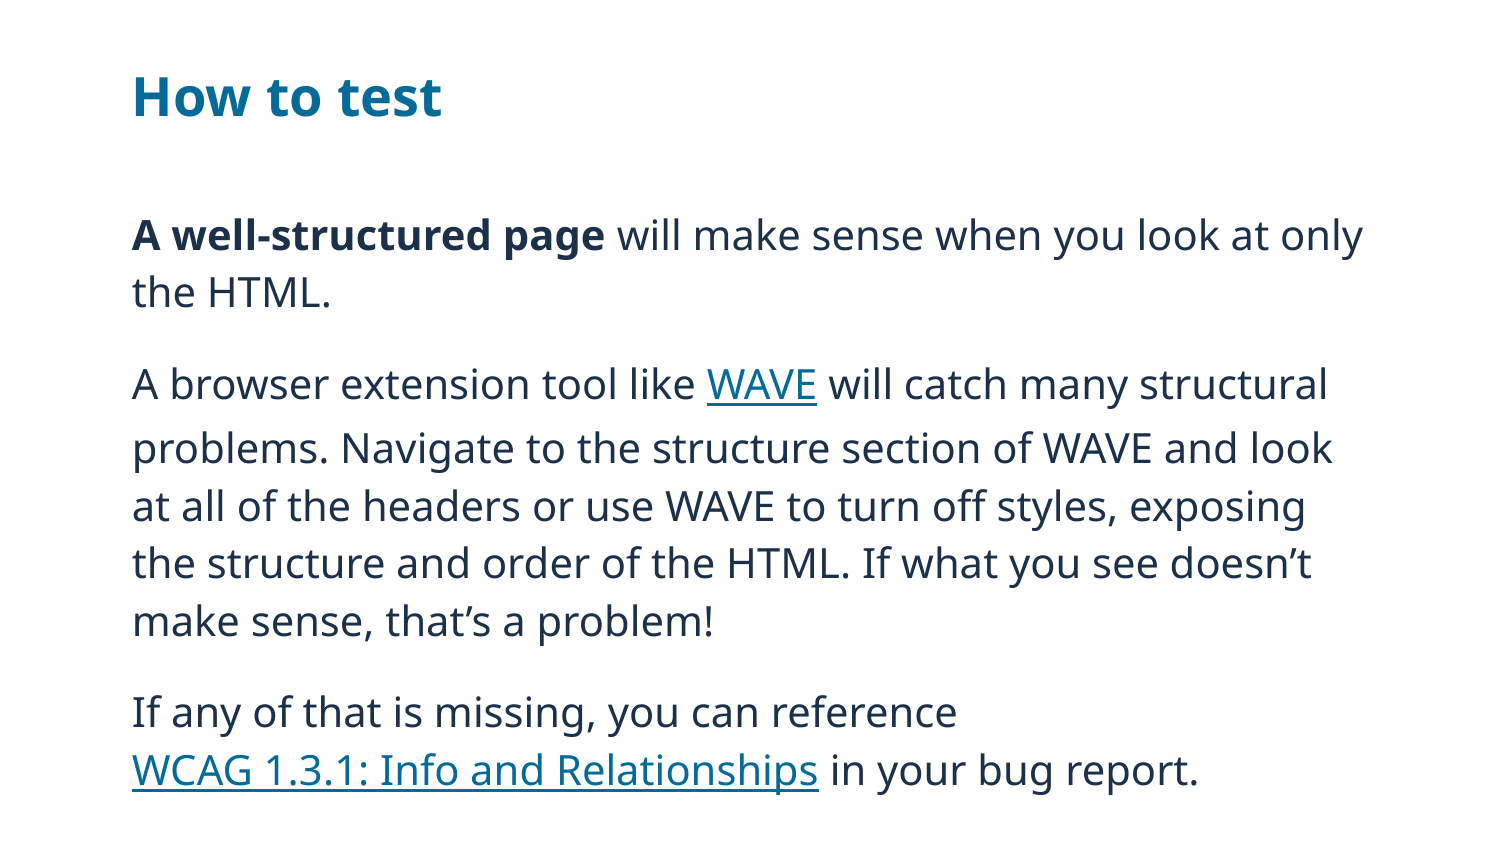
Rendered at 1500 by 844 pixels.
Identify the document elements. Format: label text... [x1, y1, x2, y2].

list A well-structured page will make sense when you look at only the HTML. A browser extension tool like WAVE will catch many structural problems. Navigate to the structure section of WAVE and look at all of the headers or use WAVE to turn off styles, exposing the structure and order of the HTML. If what you see doesn’t make sense, that’s a problem! If any of that is missing, you can reference WCAG 1.3.1: Info and Relationships in your bug report. [116, 185, 1397, 747]
title How to test [116, 47, 1329, 186]
